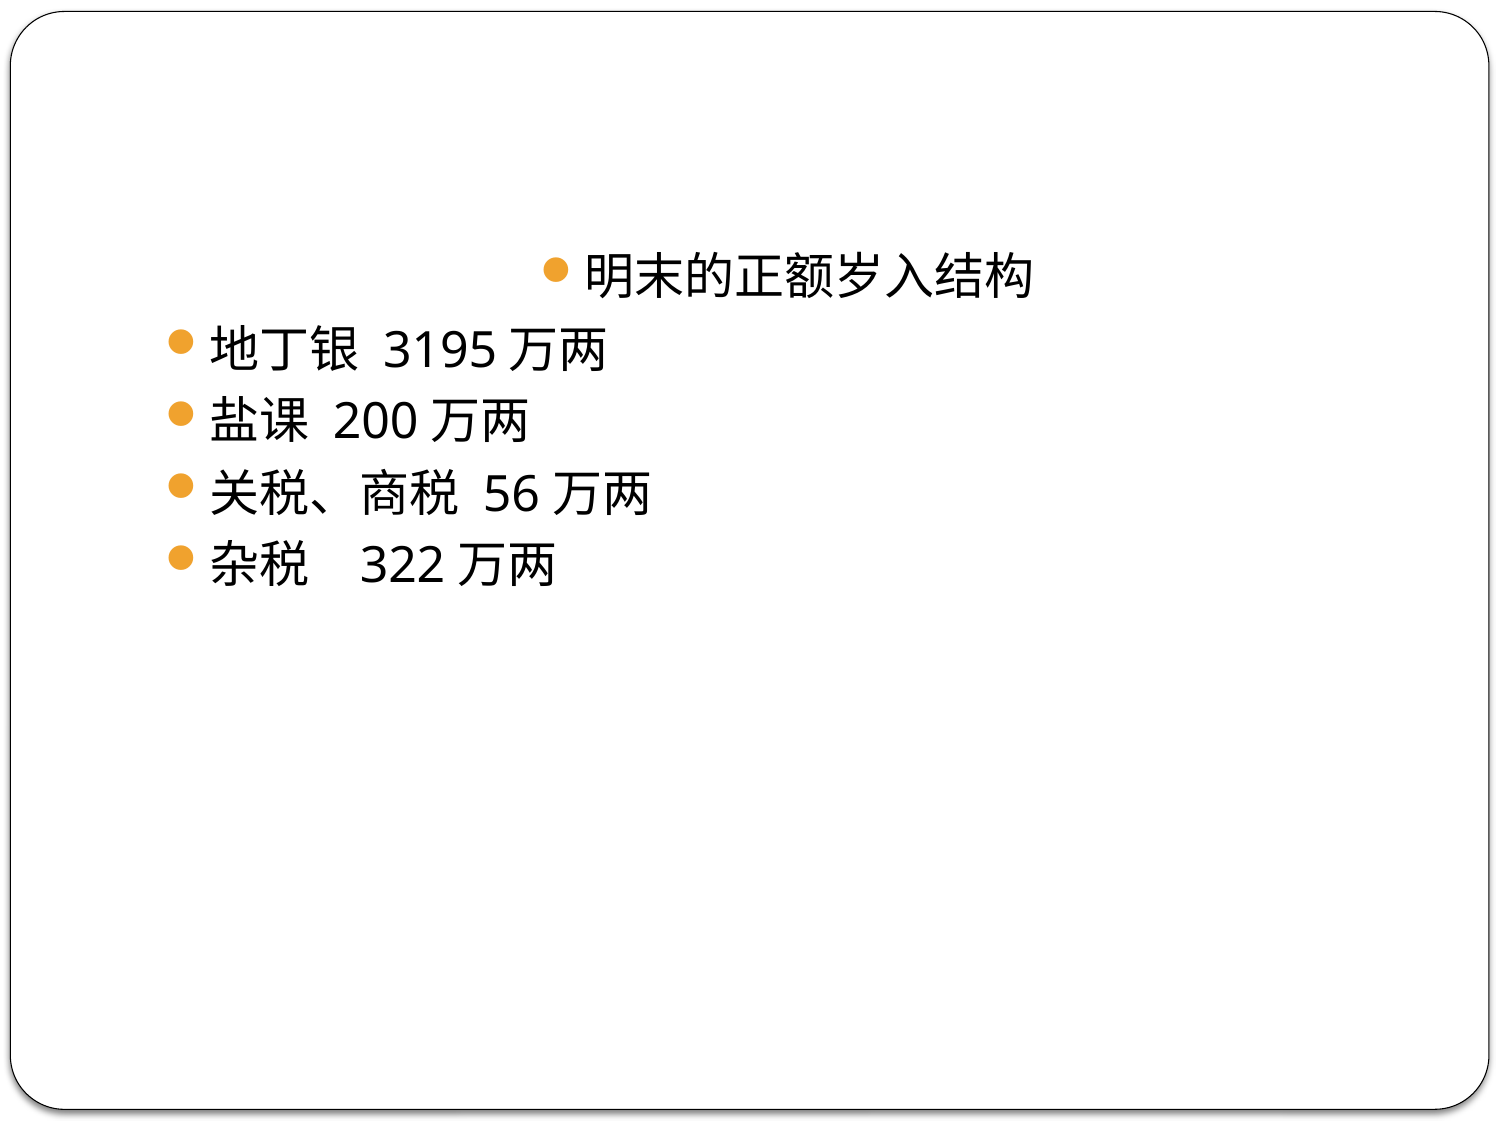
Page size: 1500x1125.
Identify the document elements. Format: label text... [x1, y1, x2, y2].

list 明末的正额岁入结构 地丁银 3195万两 盐课 200万两 关税、商税 56万两 杂税 322万两 [149, 237, 1426, 988]
